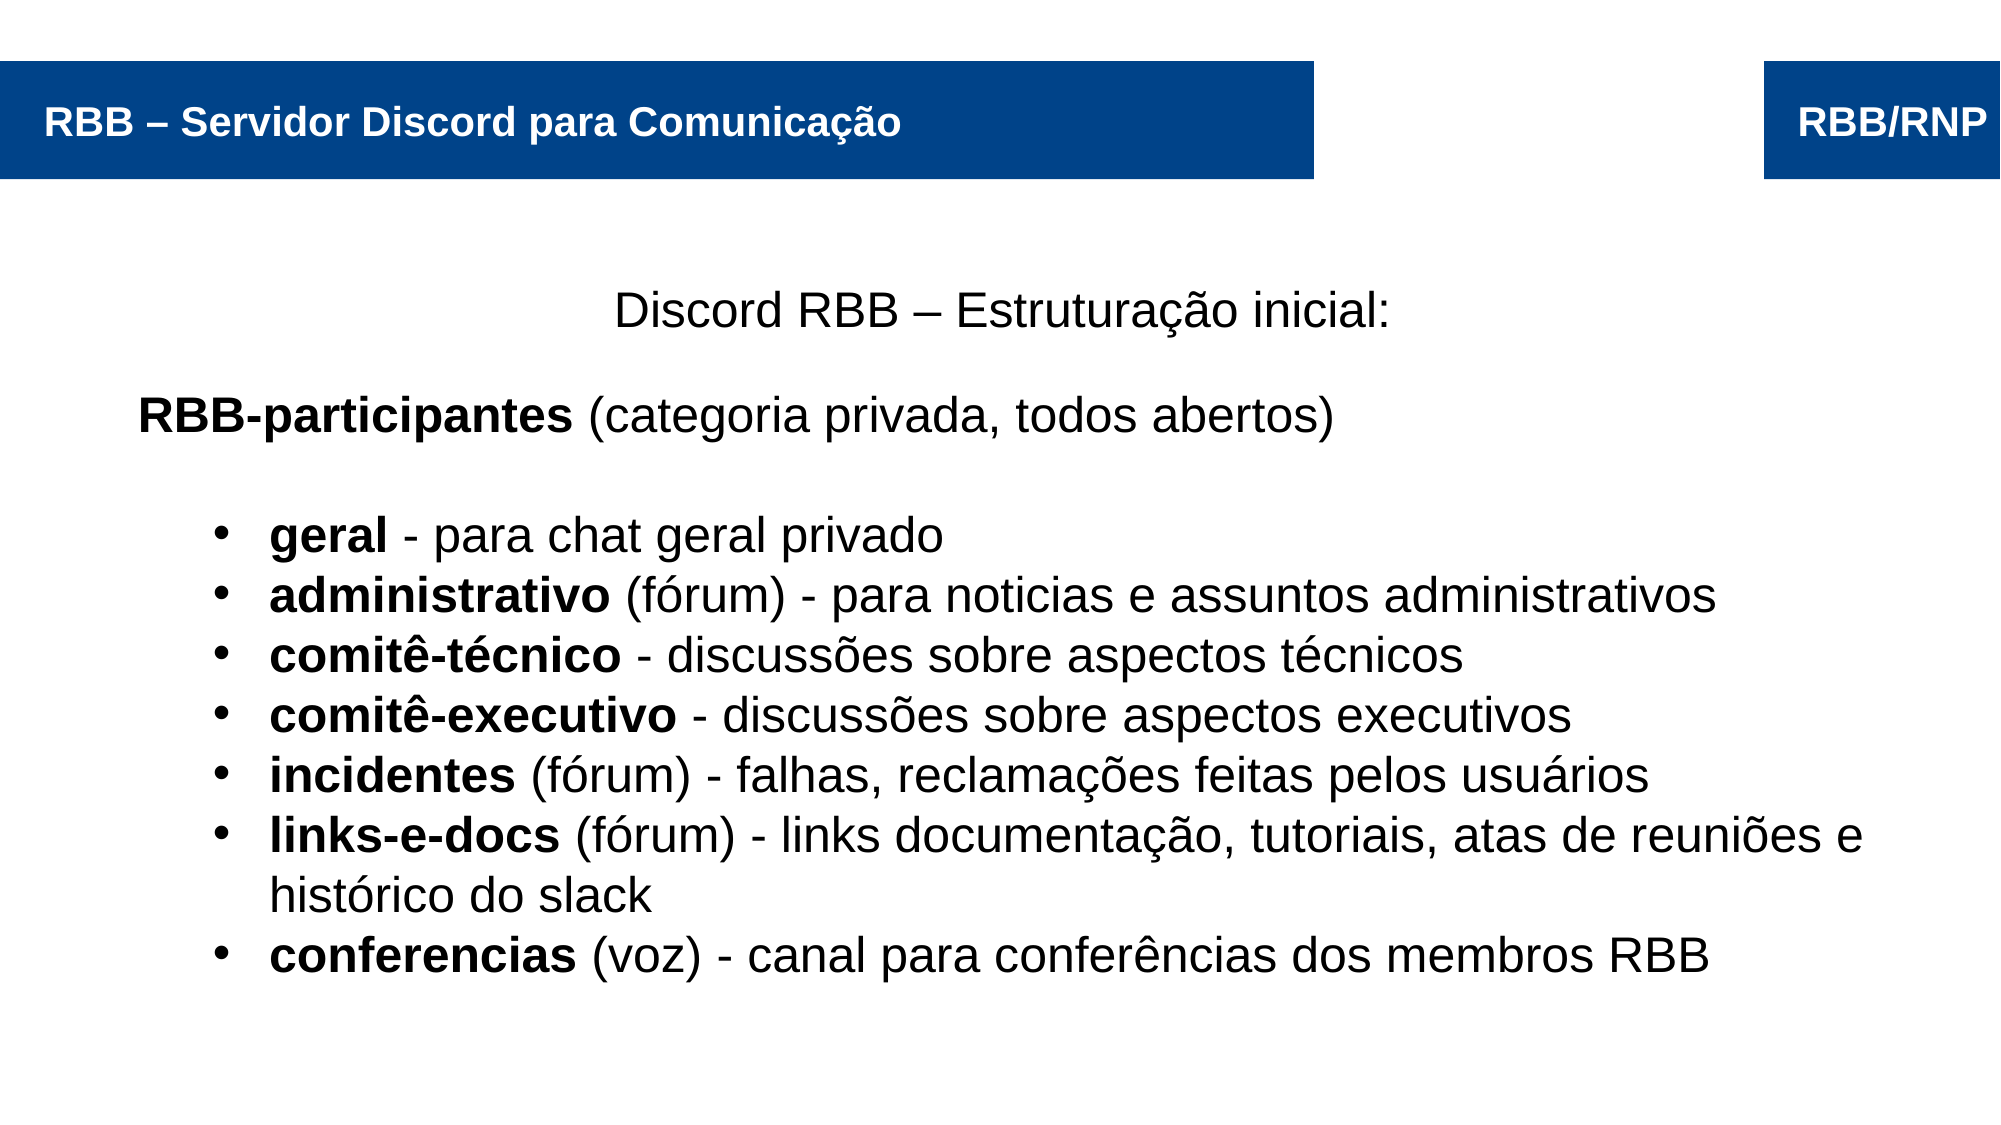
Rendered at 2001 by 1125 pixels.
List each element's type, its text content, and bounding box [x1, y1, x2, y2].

text_box RBB – Servidor Discord para Comunicação [32, 89, 914, 151]
text_box RBB/RNP [1786, 89, 2000, 151]
text_box [0, 60, 1315, 180]
text_box Discord RBB – Estruturação inicial: RBB-participantes (categoria privada, todos abertos) geral - para chat geral privado administrativo (fórum) - para noticias e assuntos administrativos comitê-técnico - discussões sobre aspectos técnicos comitê-executivo - discussões sobre aspectos executivos incidentes (fórum) - falhas, reclamações feitas pelos usuários links-e-docs (fórum) - links documentação, tutoriais, atas de reuniões e histórico do slack conferencias (voz) - canal para conferências dos membros RBB [123, 269, 1883, 1050]
text_box [1763, 60, 2000, 180]
